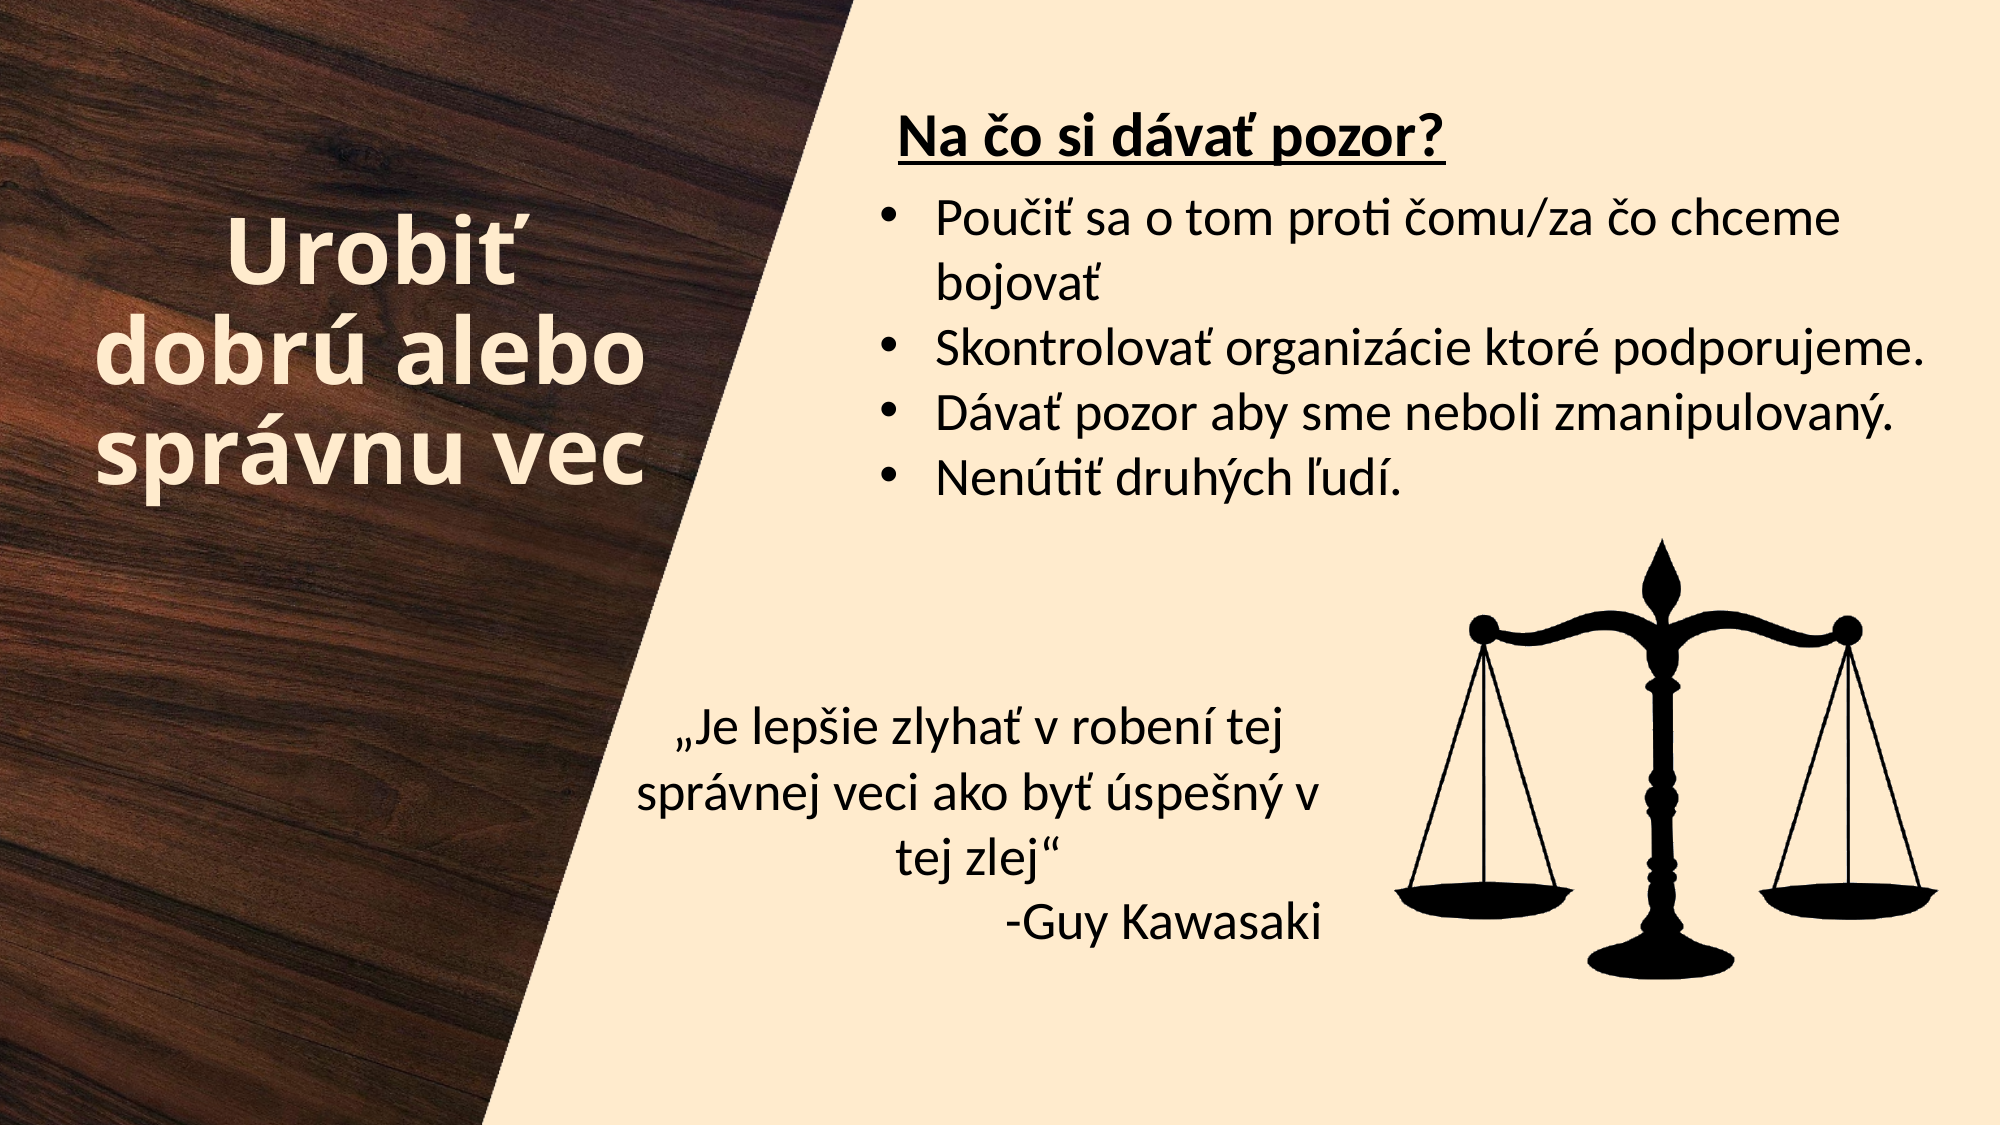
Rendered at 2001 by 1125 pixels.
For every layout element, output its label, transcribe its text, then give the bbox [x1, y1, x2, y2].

subtitle Na čo si dávať pozor? [915, 95, 1479, 174]
picture [1380, 511, 1952, 1001]
text_box „Je lepšie zlyhať v robení tej správnej veci ako byť úspešný v tej zlej“ -Guy Kawasaki [915, 683, 1338, 959]
text_box Poučiť sa o tom proti čomu/za čo chceme bojovať Skontrolovať organizácie ktoré podporujeme. Dávať pozor aby sme neboli zmanipulovaný. Nenútiť druhých ľudí. [915, 174, 1952, 514]
picture [0, 0, 915, 1125]
